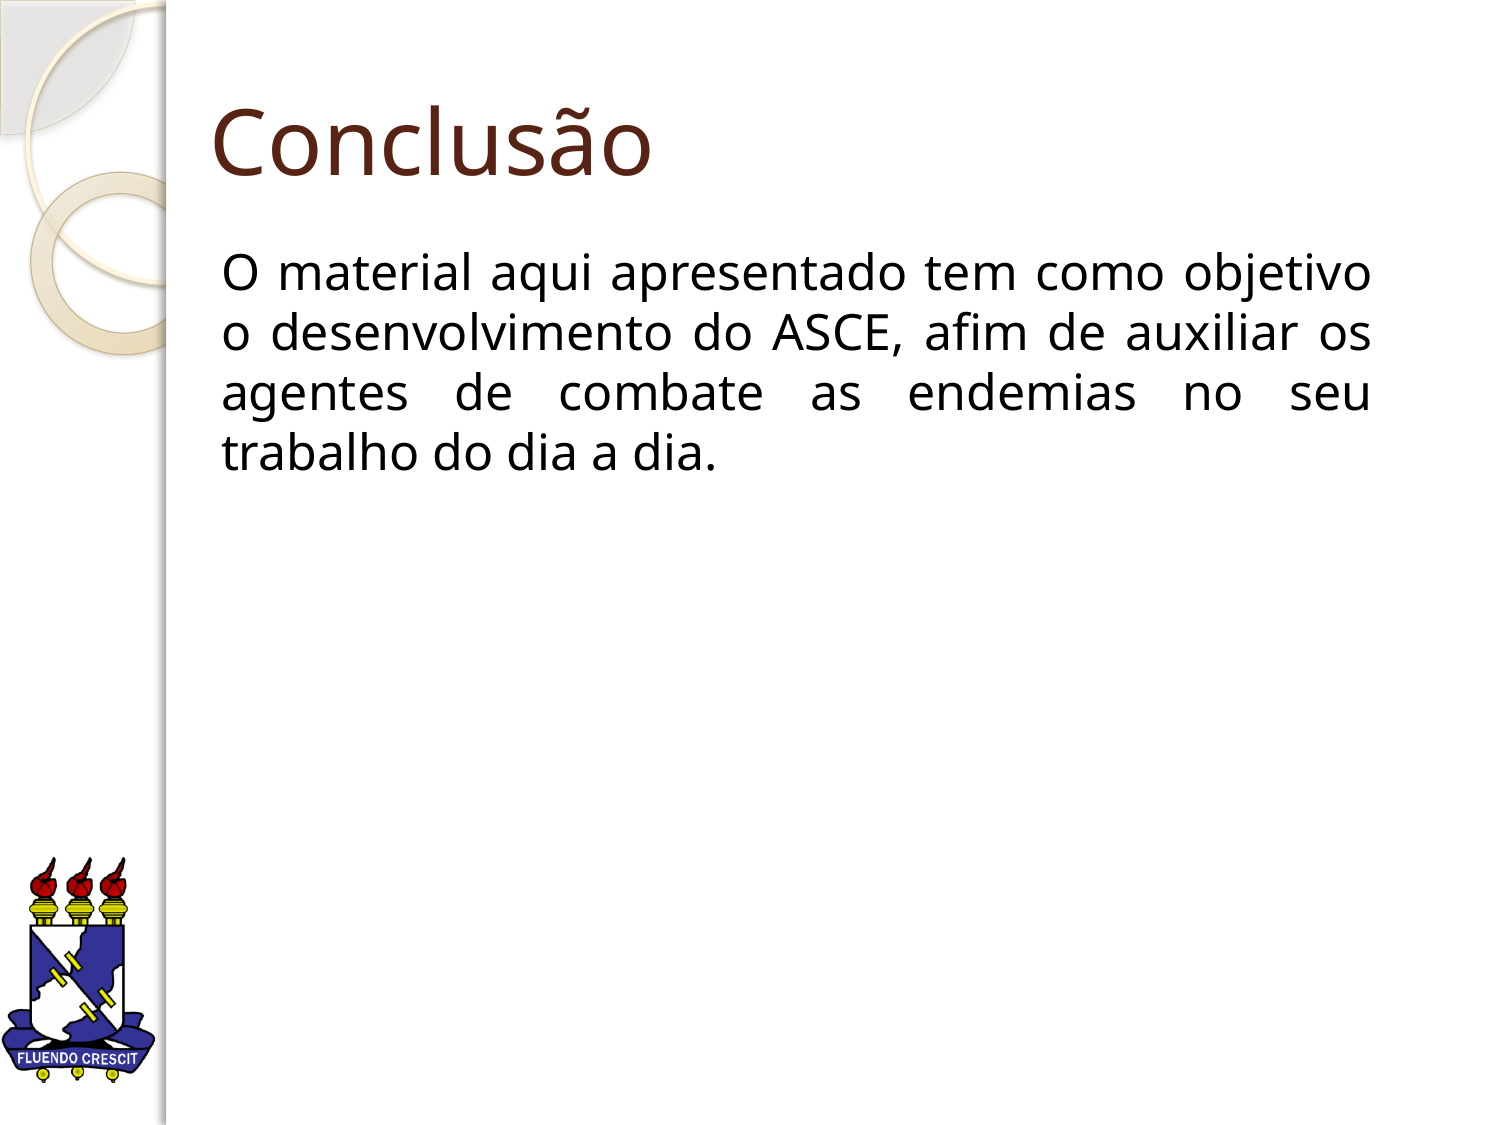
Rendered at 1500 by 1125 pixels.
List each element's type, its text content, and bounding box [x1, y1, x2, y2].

picture [1, 854, 156, 1083]
title Conclusão [194, 45, 1500, 233]
text_box O material aqui apresentado tem como objetivo o desenvolvimento do ASCE, afim de auxiliar os agentes de combate as endemias no seu trabalho do dia a dia. [206, 232, 1388, 488]
